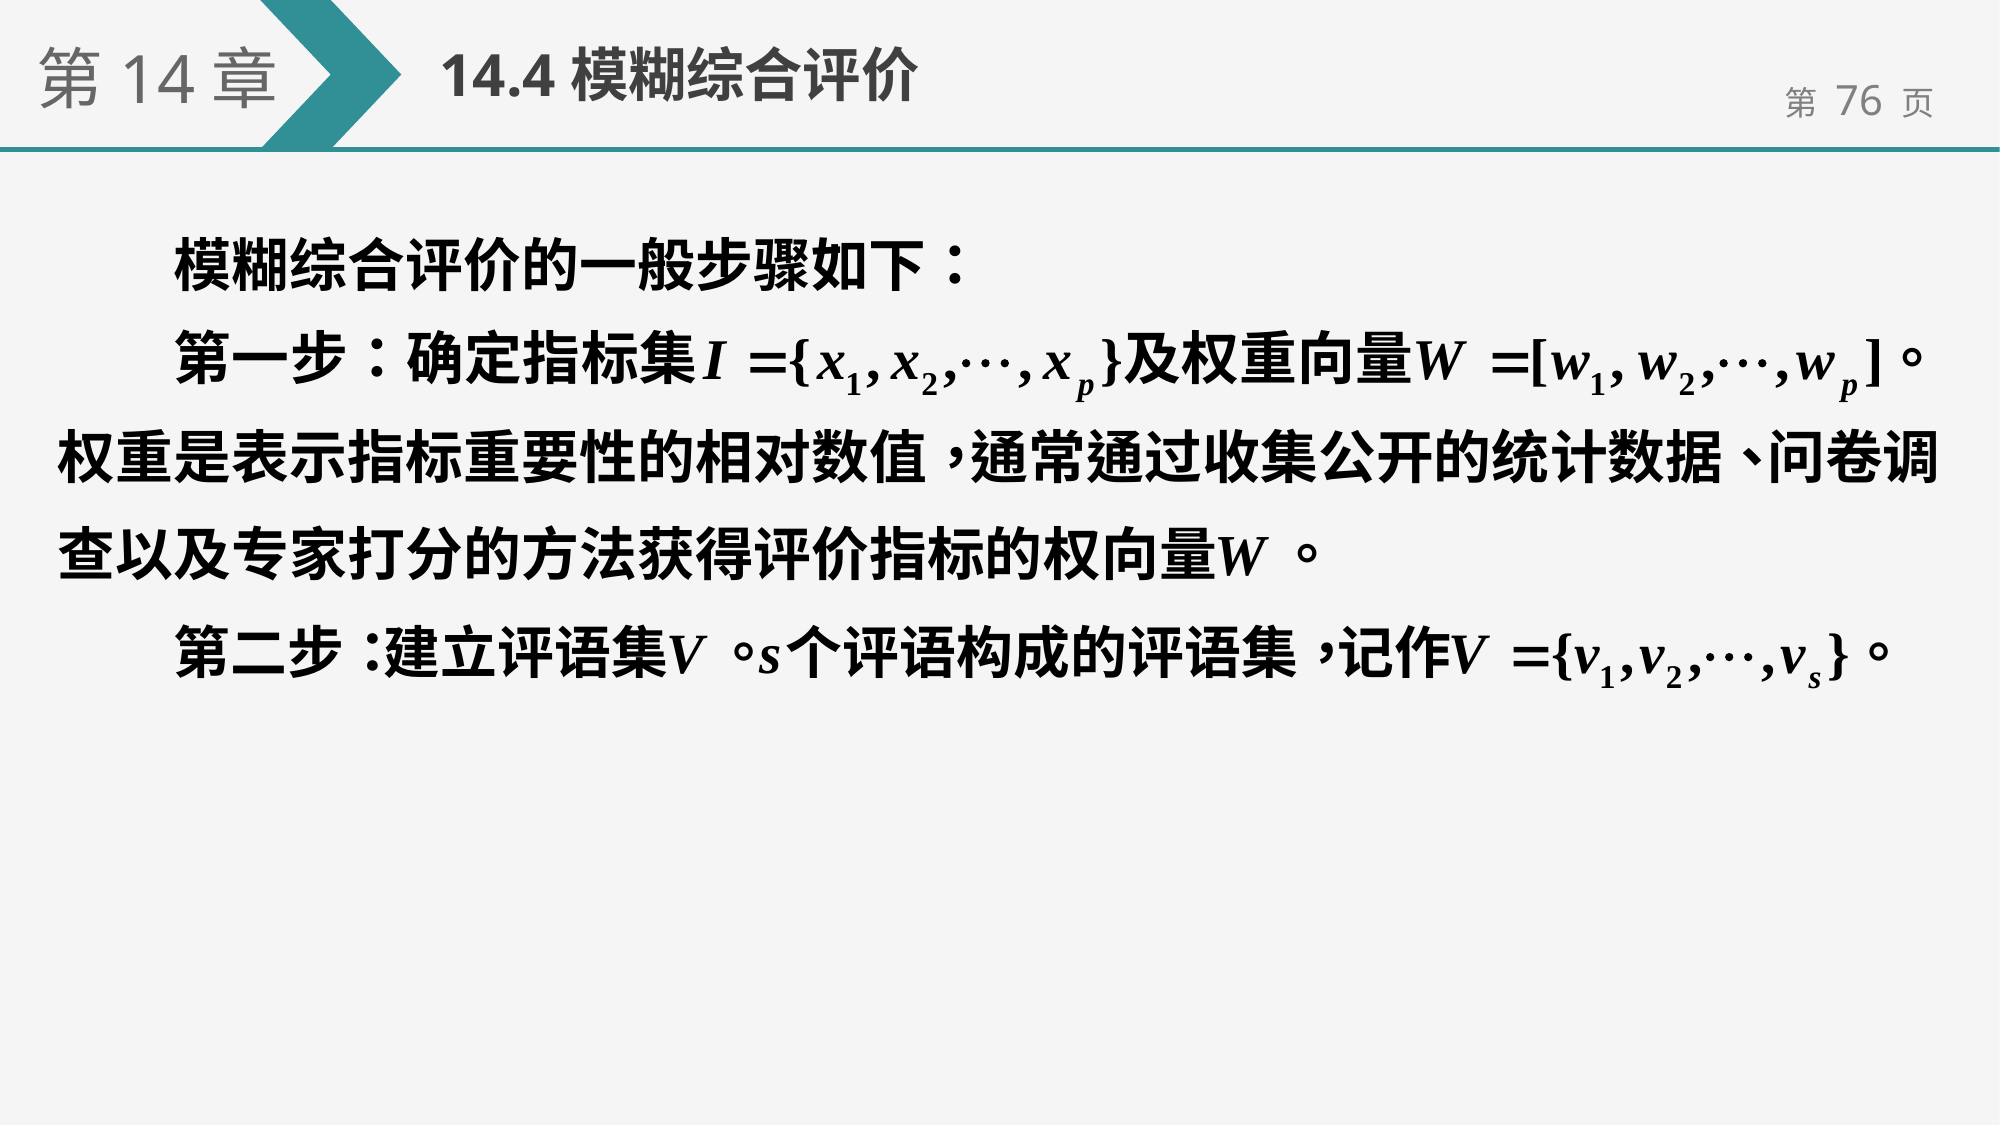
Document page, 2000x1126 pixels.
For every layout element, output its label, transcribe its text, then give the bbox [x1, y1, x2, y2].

text_box 14.4模糊综合评价 [424, 31, 1366, 116]
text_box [59, 605, 1904, 1126]
text_box [258, 0, 403, 148]
text_box 第14章 [21, 29, 294, 125]
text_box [57, 217, 1937, 861]
